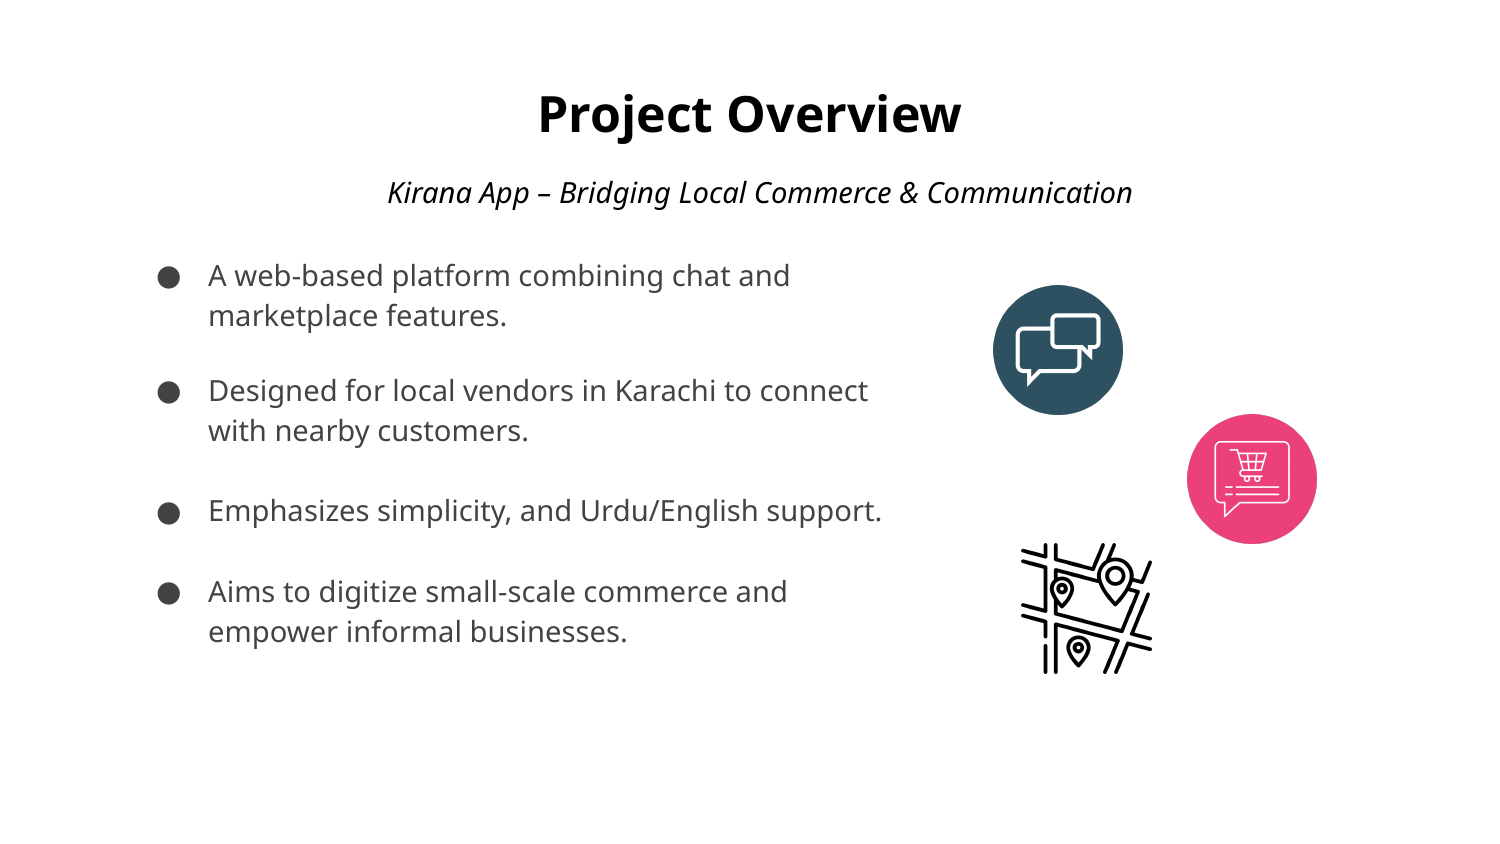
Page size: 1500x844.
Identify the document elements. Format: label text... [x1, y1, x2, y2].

text_box Kirana App – Bridging Local Commerce & Communication [84, 159, 1437, 219]
picture [993, 284, 1124, 415]
picture [1021, 543, 1152, 674]
picture [1187, 414, 1318, 545]
title Project Overview [74, 67, 1426, 160]
list A web-based platform combining chat and marketplace features. Designed for local vendors in Karachi to connect with nearby customers. Emphasizes simplicity, and Urdu/English support. Aims to digitize small-scale commerce and empower informal businesses. [118, 236, 902, 750]
